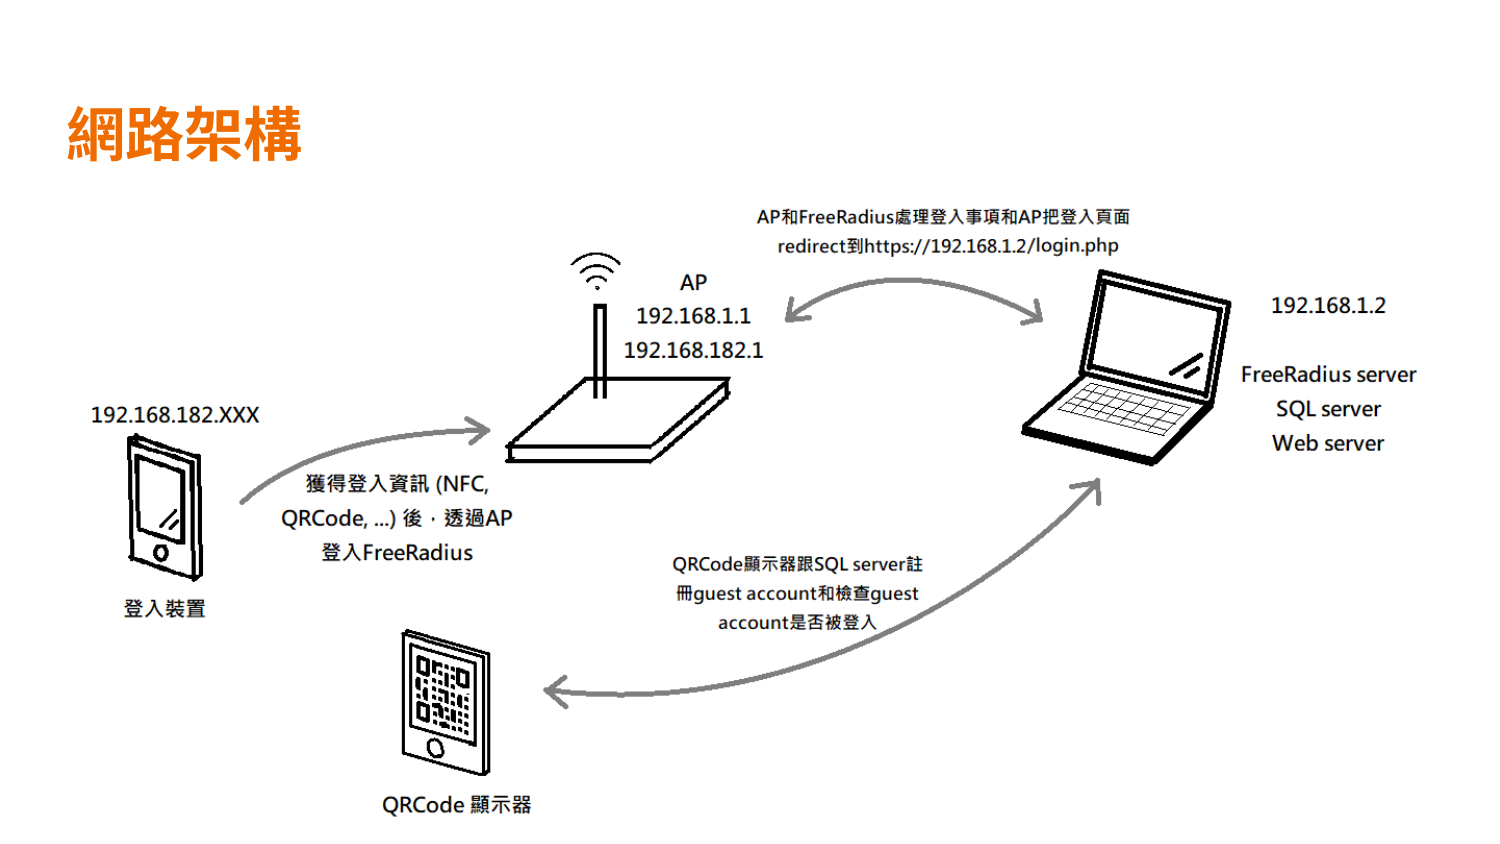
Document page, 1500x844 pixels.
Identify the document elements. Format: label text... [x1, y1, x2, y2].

title 網路架構 [51, 72, 1449, 189]
picture [74, 188, 1426, 826]
